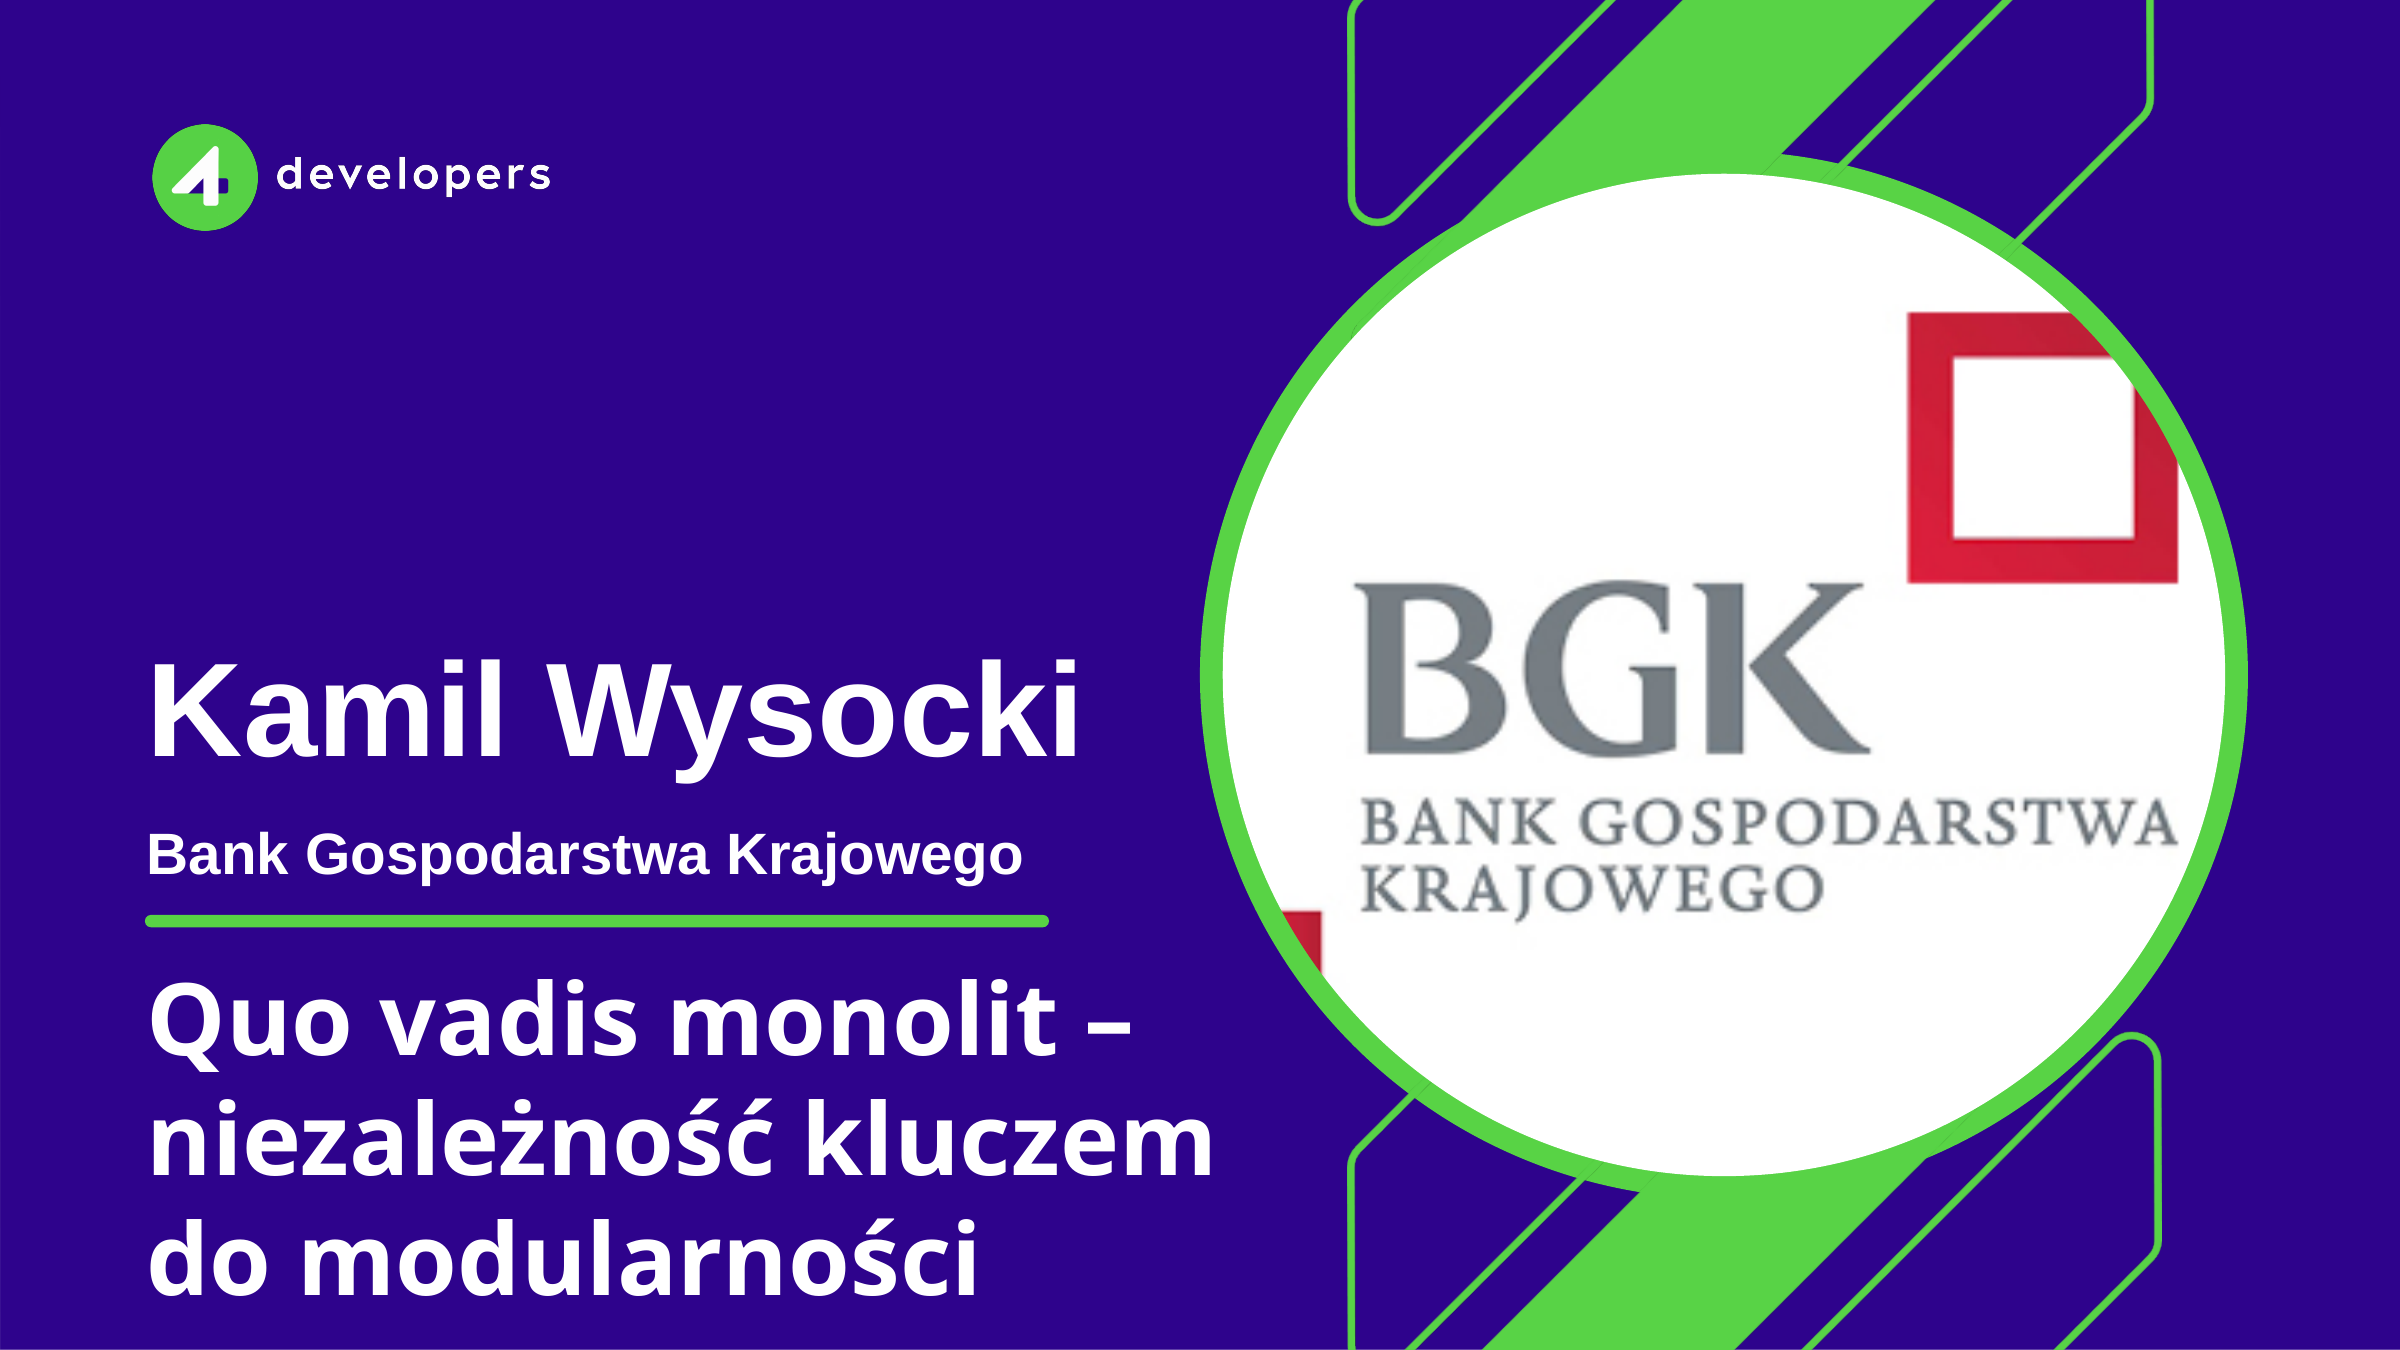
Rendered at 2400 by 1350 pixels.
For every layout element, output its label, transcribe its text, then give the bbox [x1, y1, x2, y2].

picture [0, 0, 2400, 1350]
text_box Quo vadis monolit – niezależność kluczem do modularności [131, 947, 1340, 1301]
text_box Bank Gospodarstwa Krajowego [131, 808, 1062, 895]
text_box [144, 914, 1050, 928]
text_box Kamil Wysocki [131, 487, 1122, 791]
